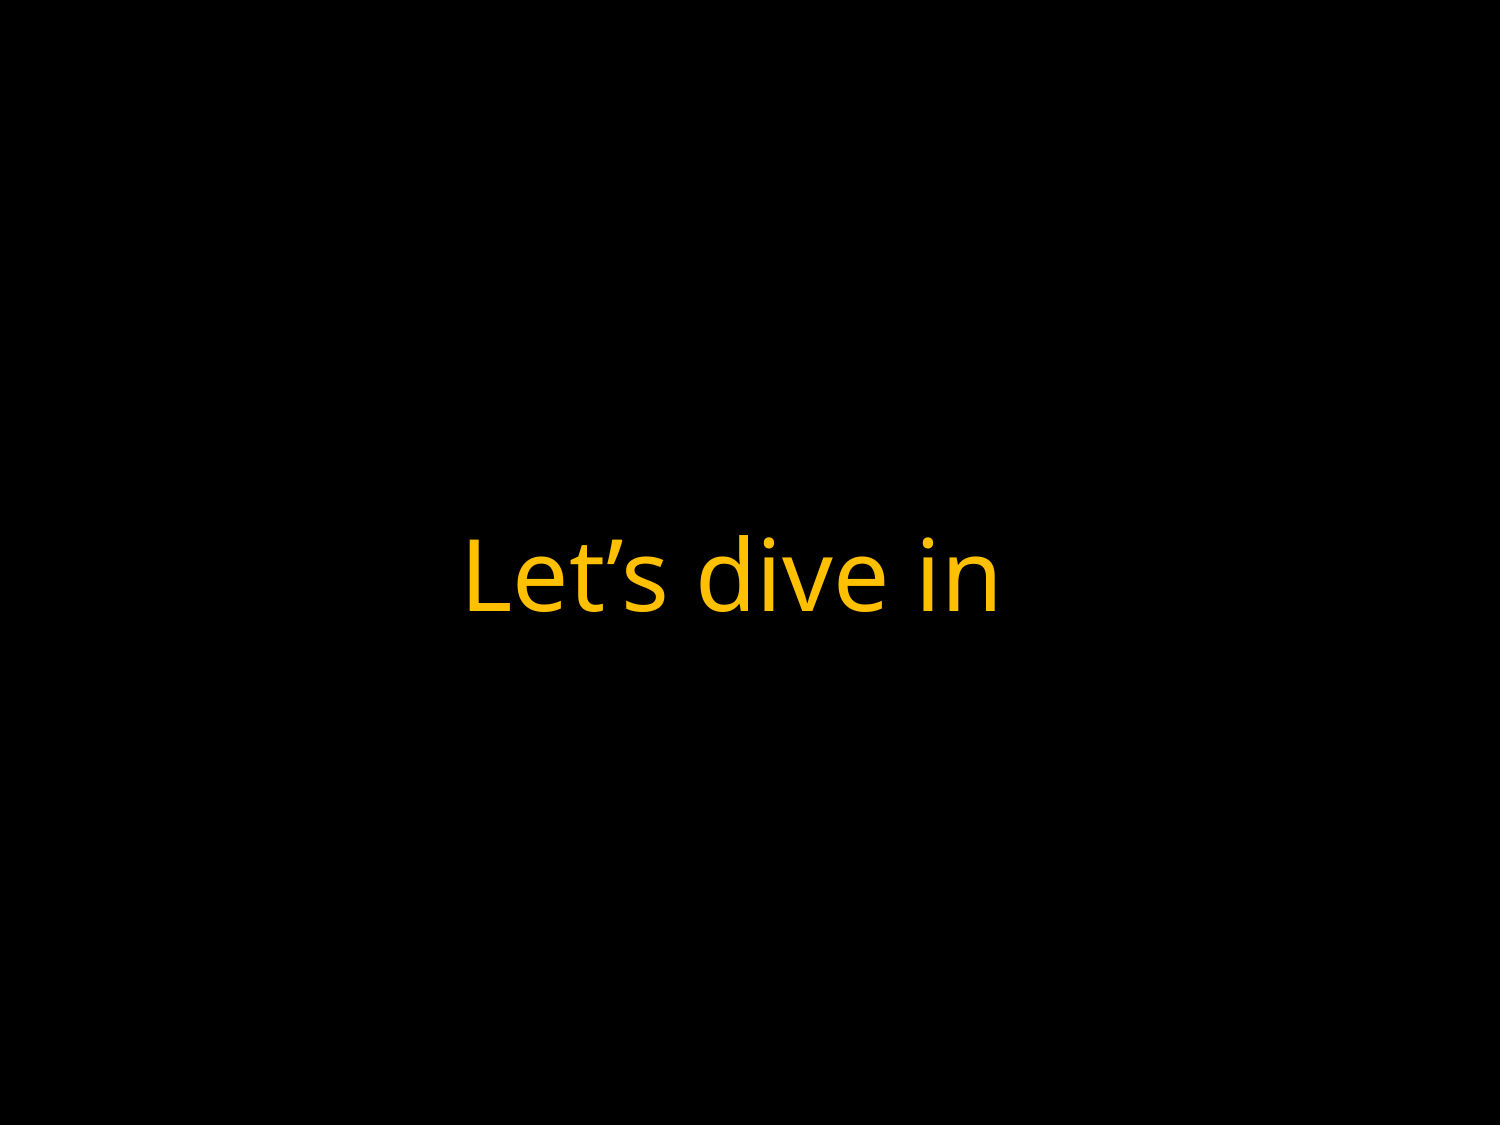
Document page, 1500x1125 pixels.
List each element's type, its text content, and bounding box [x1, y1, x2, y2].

title Let’s dive in [171, 451, 1294, 693]
